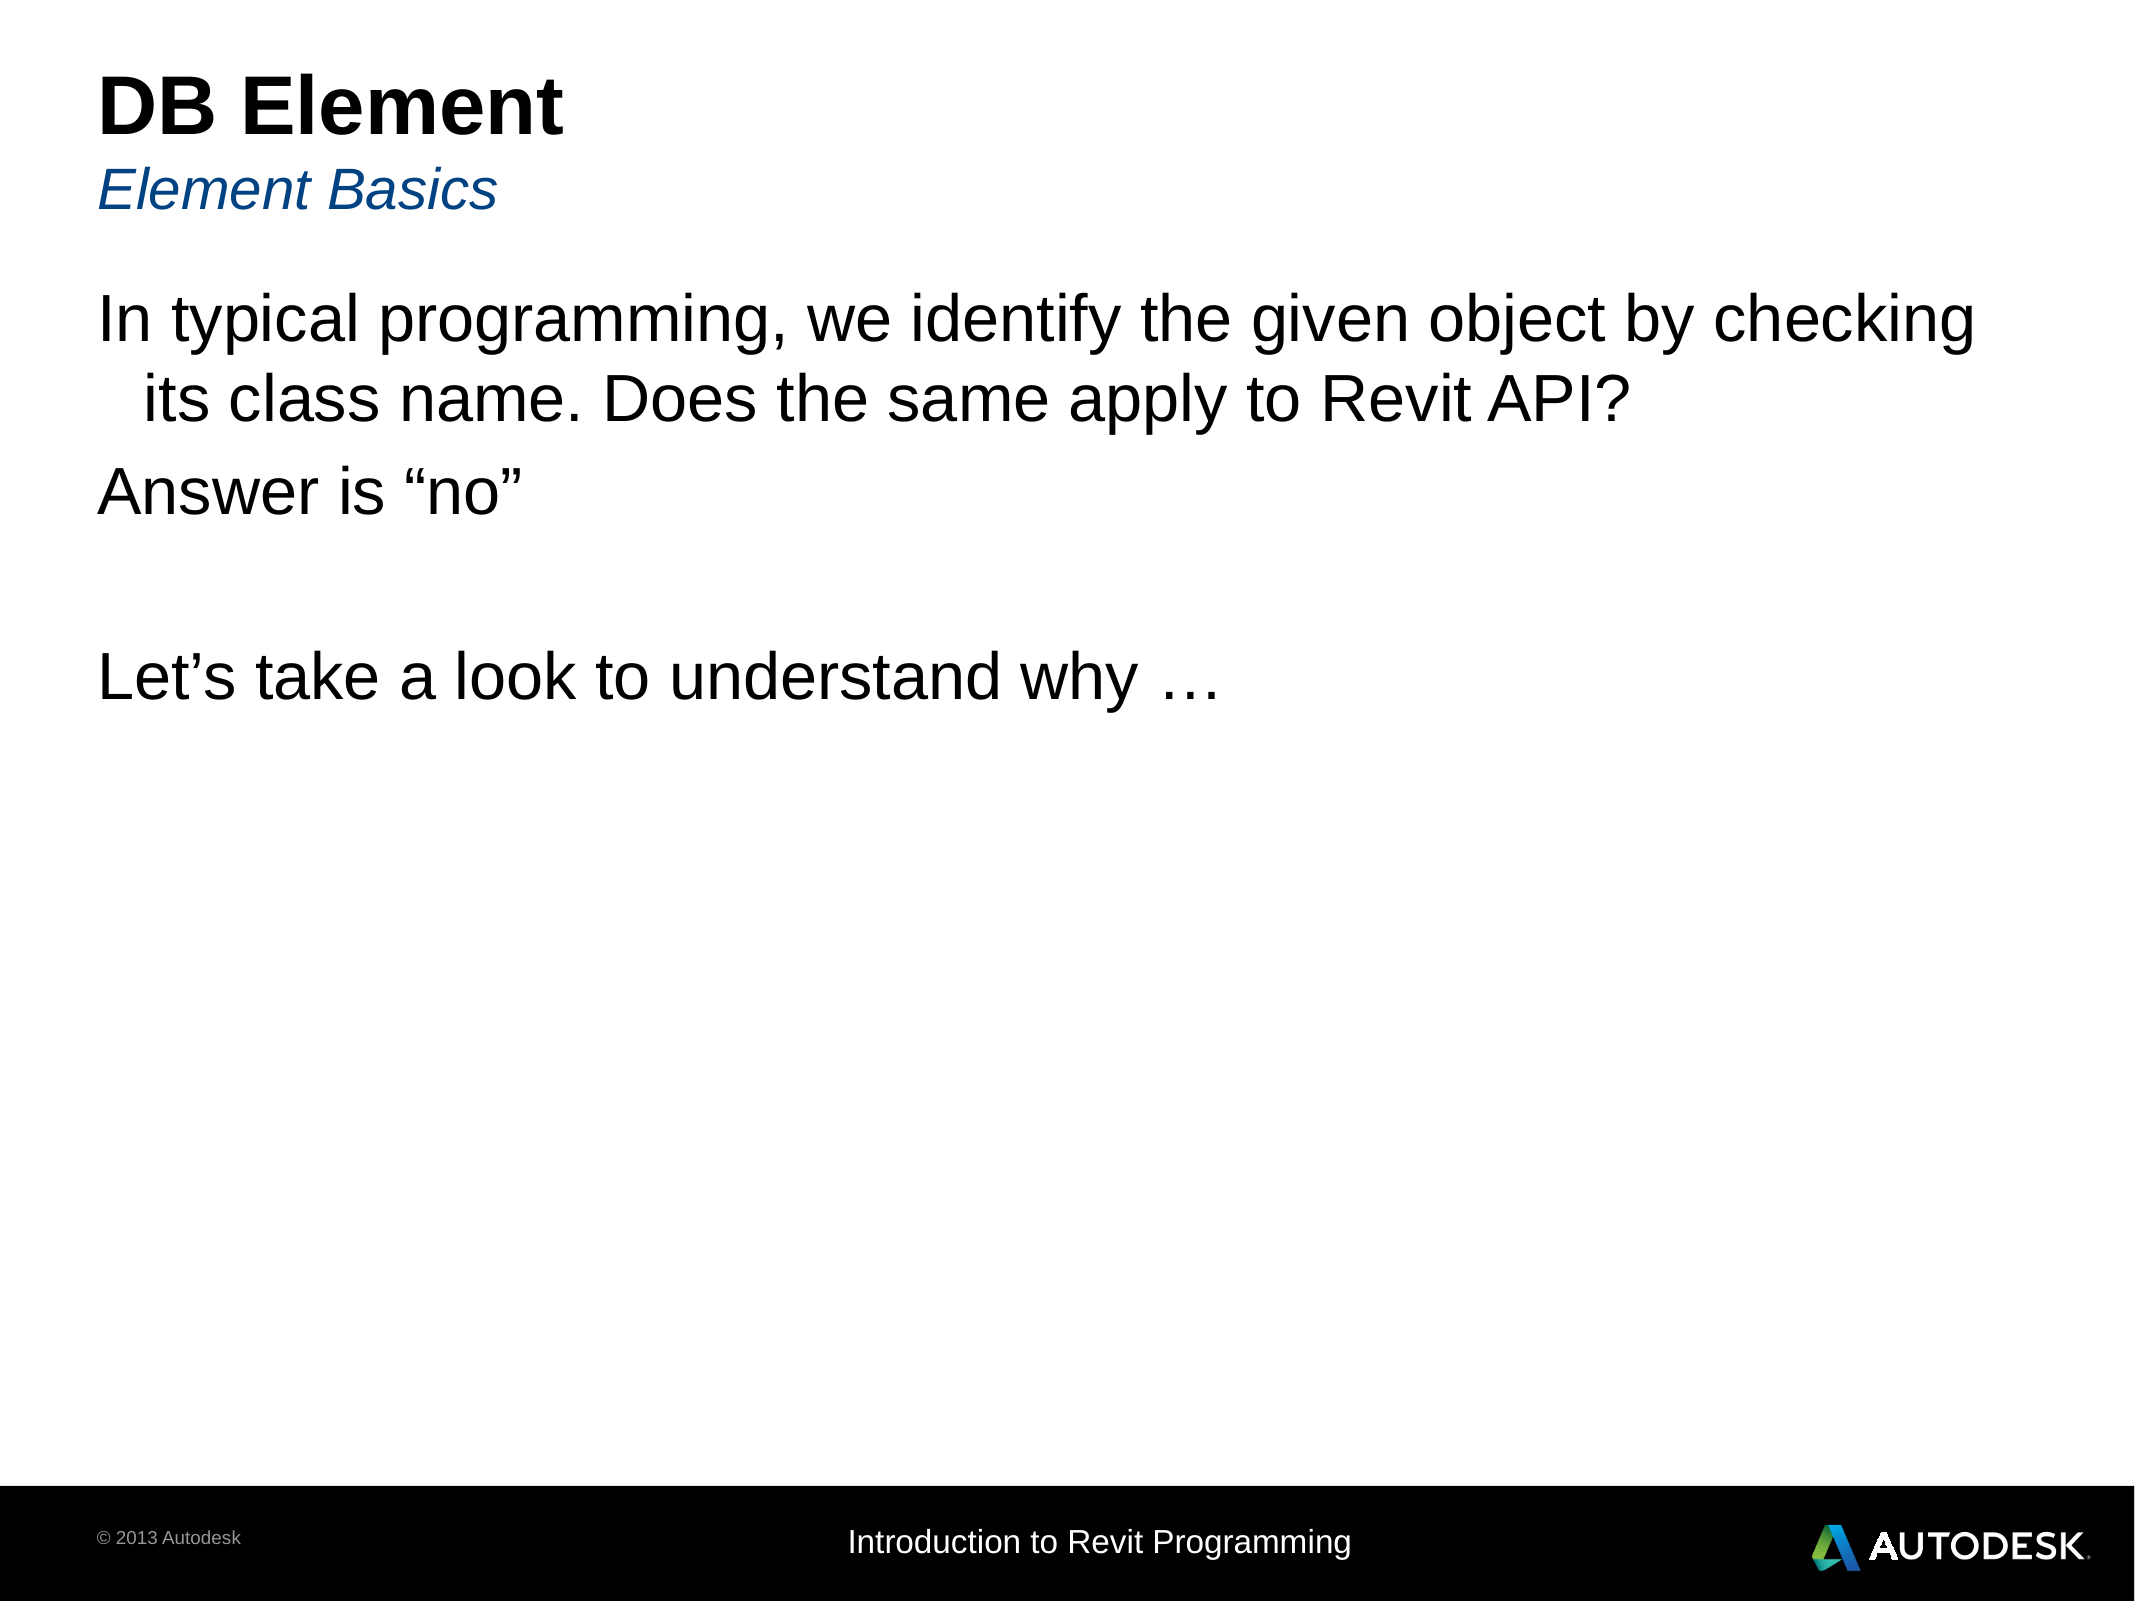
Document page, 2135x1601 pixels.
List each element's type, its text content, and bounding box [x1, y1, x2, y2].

list In typical programming, we identify the given object by checking its class name. Does the same apply to Revit API? Answer is “no” Let’s take a look to understand why … [96, 274, 2028, 1452]
picture [0, 1485, 2135, 1601]
title DB Element Element Basics [96, 59, 2028, 214]
